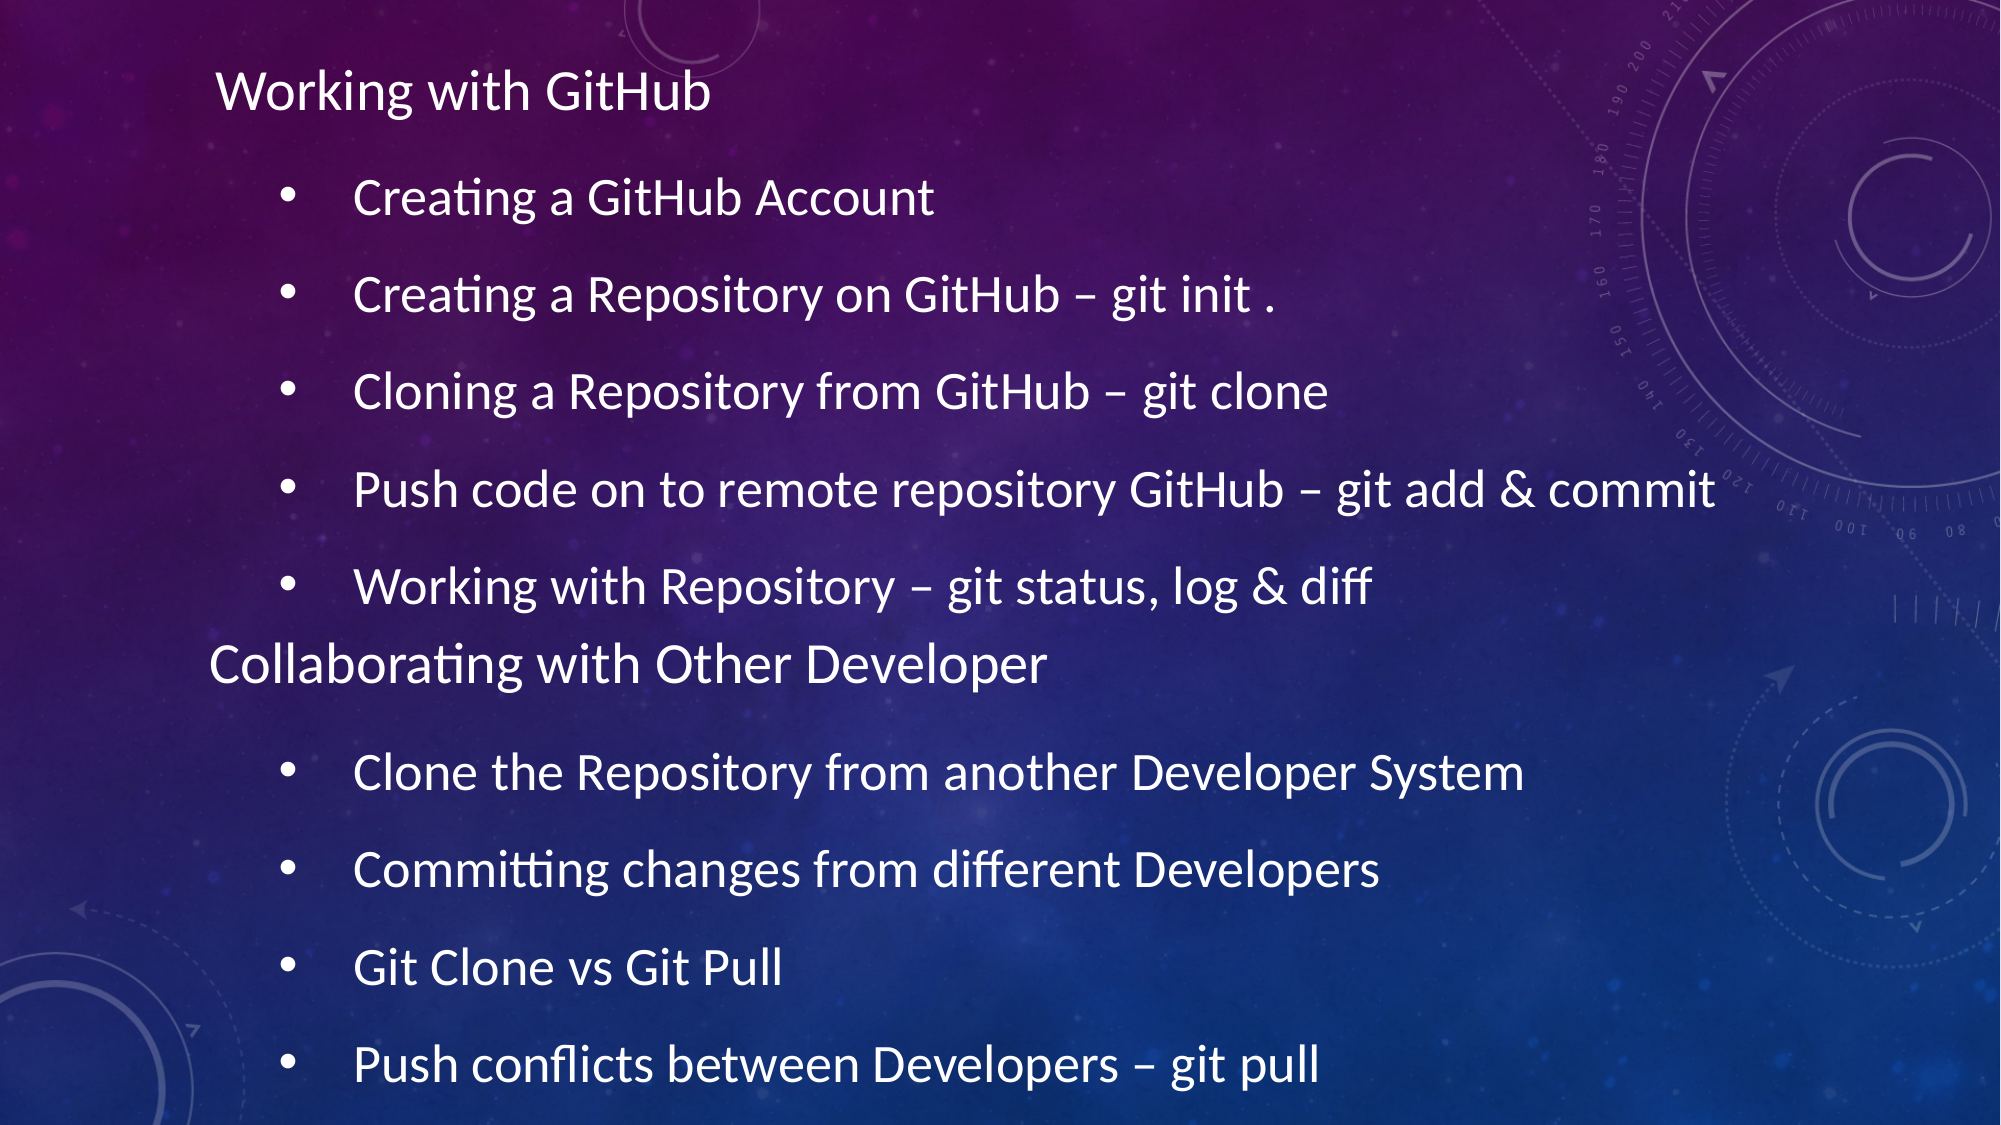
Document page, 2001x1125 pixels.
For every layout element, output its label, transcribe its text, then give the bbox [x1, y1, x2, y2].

text_box Collaborating with Other Developer [194, 618, 1069, 703]
picture [0, 0, 2001, 1125]
list Working with GitHub [200, 23, 744, 152]
text_box Clone the Repository from another Developer System Committing changes from different Developers Git Clone vs Git Pull Push conflicts between Developers – git pull [263, 696, 1711, 1125]
text_box Creating a GitHub Account Creating a Repository on GitHub – git init . Cloning a Repository from GitHub – git clone Push code on to remote repository GitHub – git add & commit Working with Repository – git status, log & diff [263, 120, 1842, 623]
